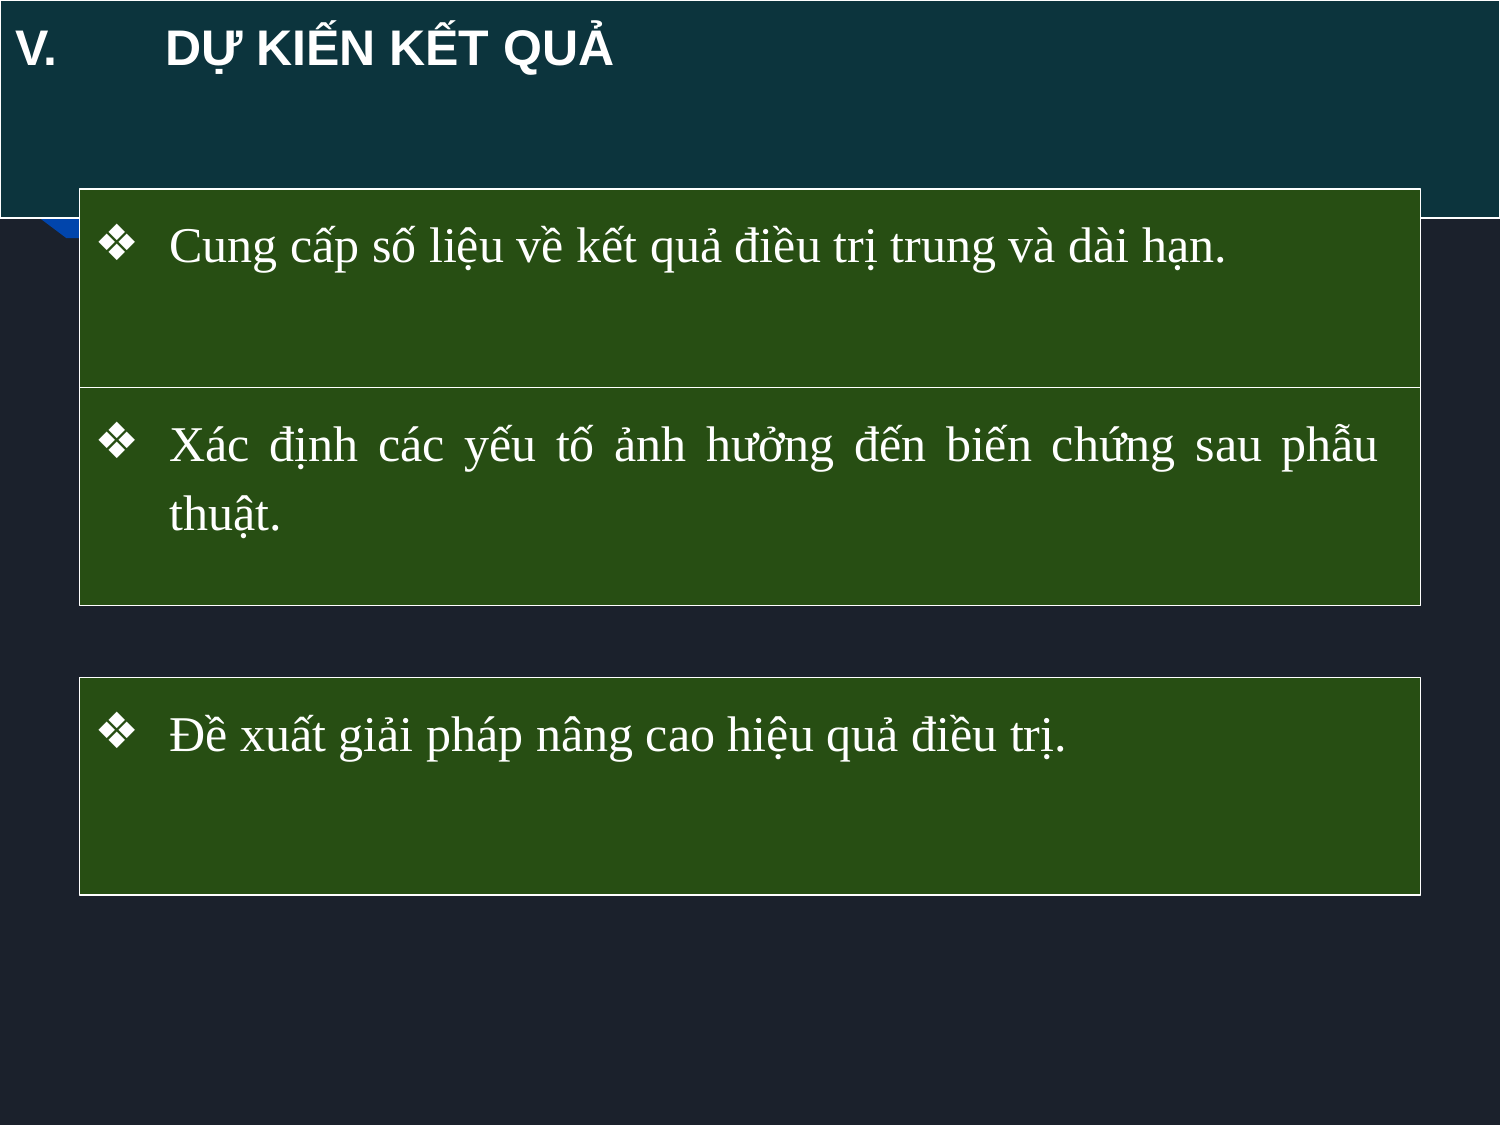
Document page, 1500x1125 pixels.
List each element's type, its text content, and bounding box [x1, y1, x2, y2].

title Cung cấp số liệu về kết quả điều trị trung và dài hạn. [79, 188, 1421, 387]
title Xác định các yếu tố ảnh hưởng đến biến chứng sau phẫu thuật. [79, 387, 1421, 606]
title Đề xuất giải pháp nâng cao hiệu quả điều trị. [79, 677, 1421, 896]
title V. DỰ KIẾN KẾT QUẢ [0, 0, 1500, 218]
